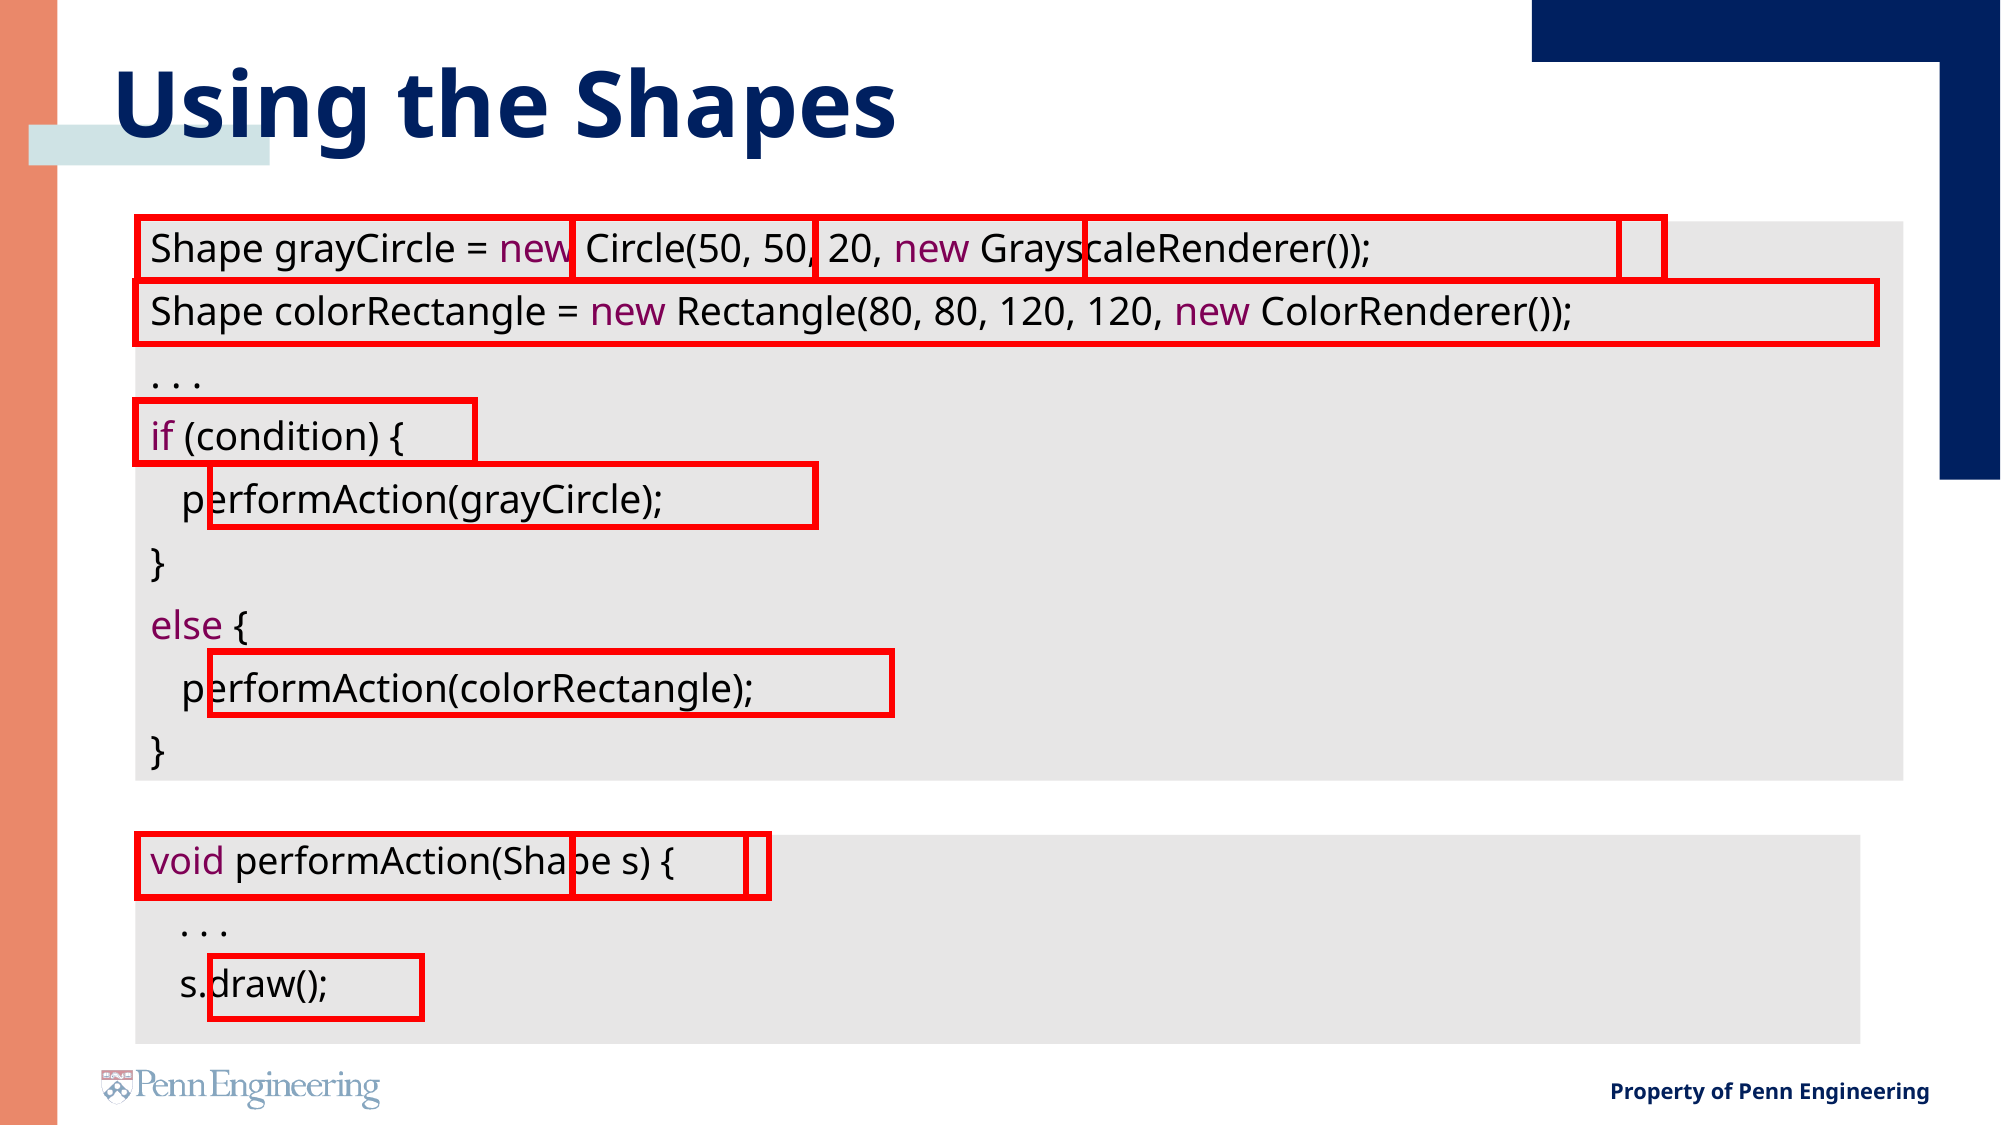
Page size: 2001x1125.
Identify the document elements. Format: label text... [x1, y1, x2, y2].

text_box [209, 463, 816, 527]
list Shape grayCircle = new Circle(50, 50, 20, new GrayscaleRenderer()); Shape colorRectangle = new Rectangle(80, 80, 120, 120, new ColorRenderer()); . . . if (condition) { performAction(grayCircle); } else { performAction(colorRectangle); } [135, 221, 1904, 781]
text_box [209, 651, 893, 715]
text_box [209, 955, 423, 1020]
title Using the Shapes [96, 0, 1822, 218]
text_box [816, 217, 1085, 280]
text_box [747, 834, 769, 898]
text_box [572, 217, 816, 280]
text_box [135, 280, 1877, 344]
text_box void performAction(Shape s) { . . . s.draw(); [135, 834, 1861, 1044]
text_box [135, 400, 476, 464]
text_box [137, 217, 572, 280]
text_box [1085, 217, 1620, 280]
text_box [1620, 217, 1665, 280]
text_box [572, 834, 747, 898]
text_box [137, 834, 572, 898]
